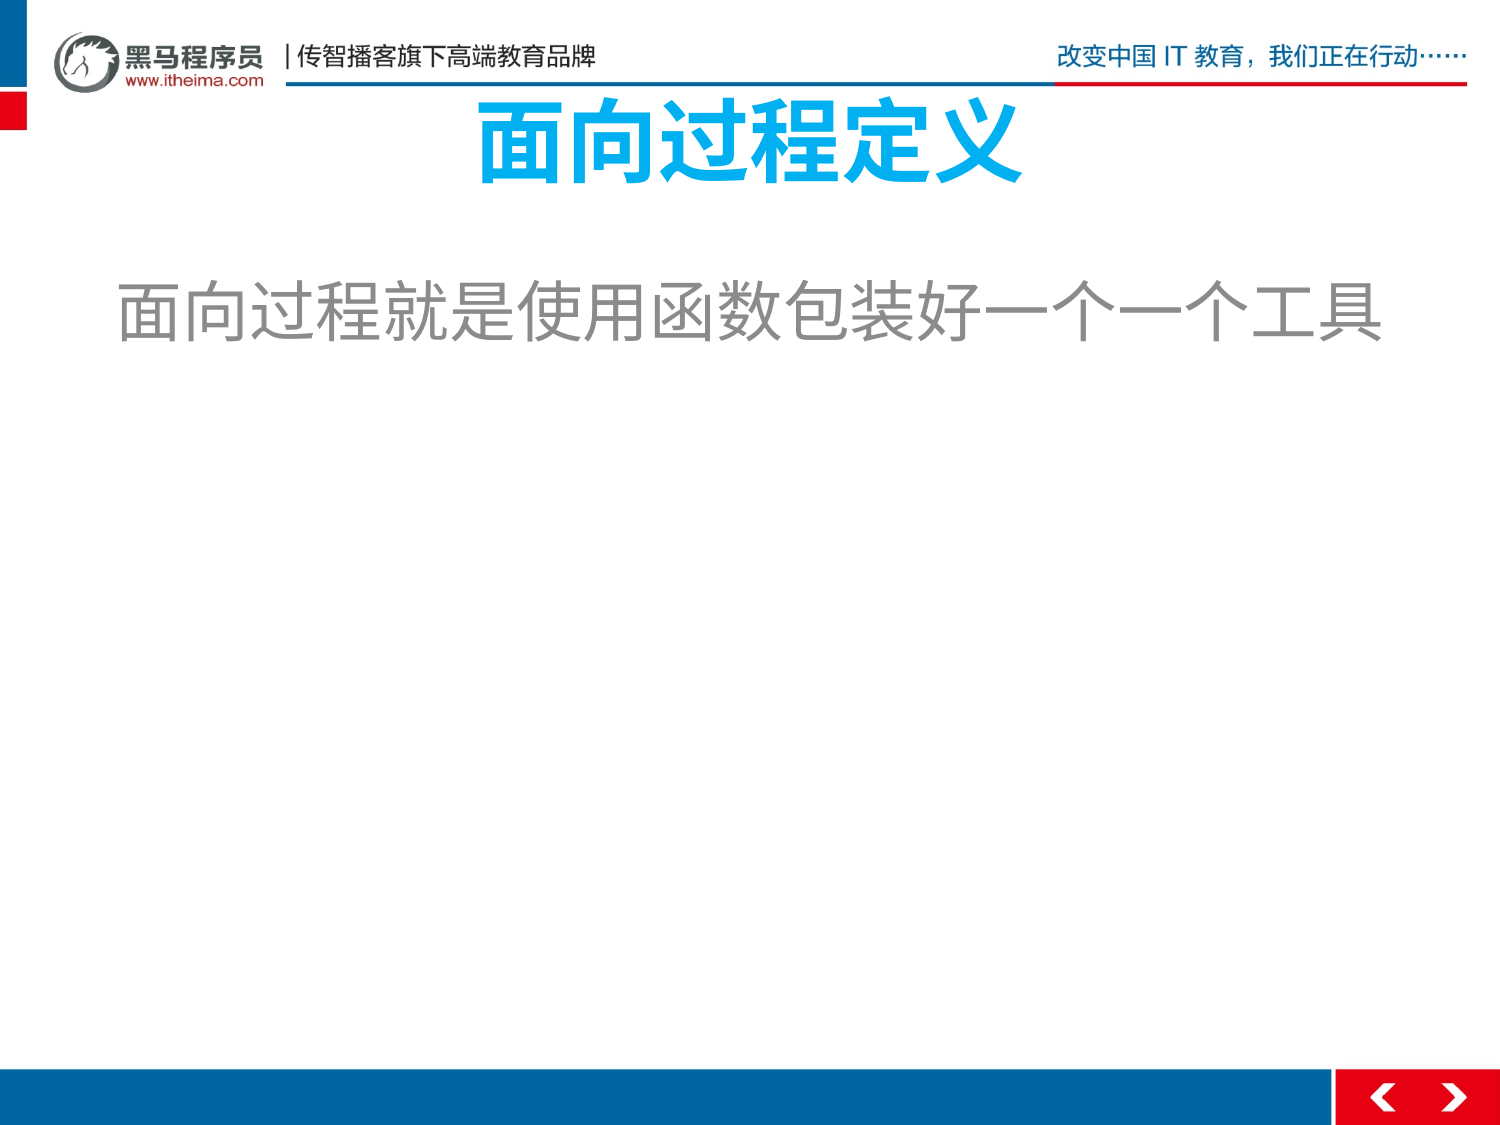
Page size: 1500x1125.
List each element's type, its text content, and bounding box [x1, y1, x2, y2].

title 面向过程定义 [75, 45, 1425, 233]
subtitle 面向过程就是使用函数包装好一个一个工具 [75, 262, 1425, 1005]
picture [0, 0, 1500, 1125]
